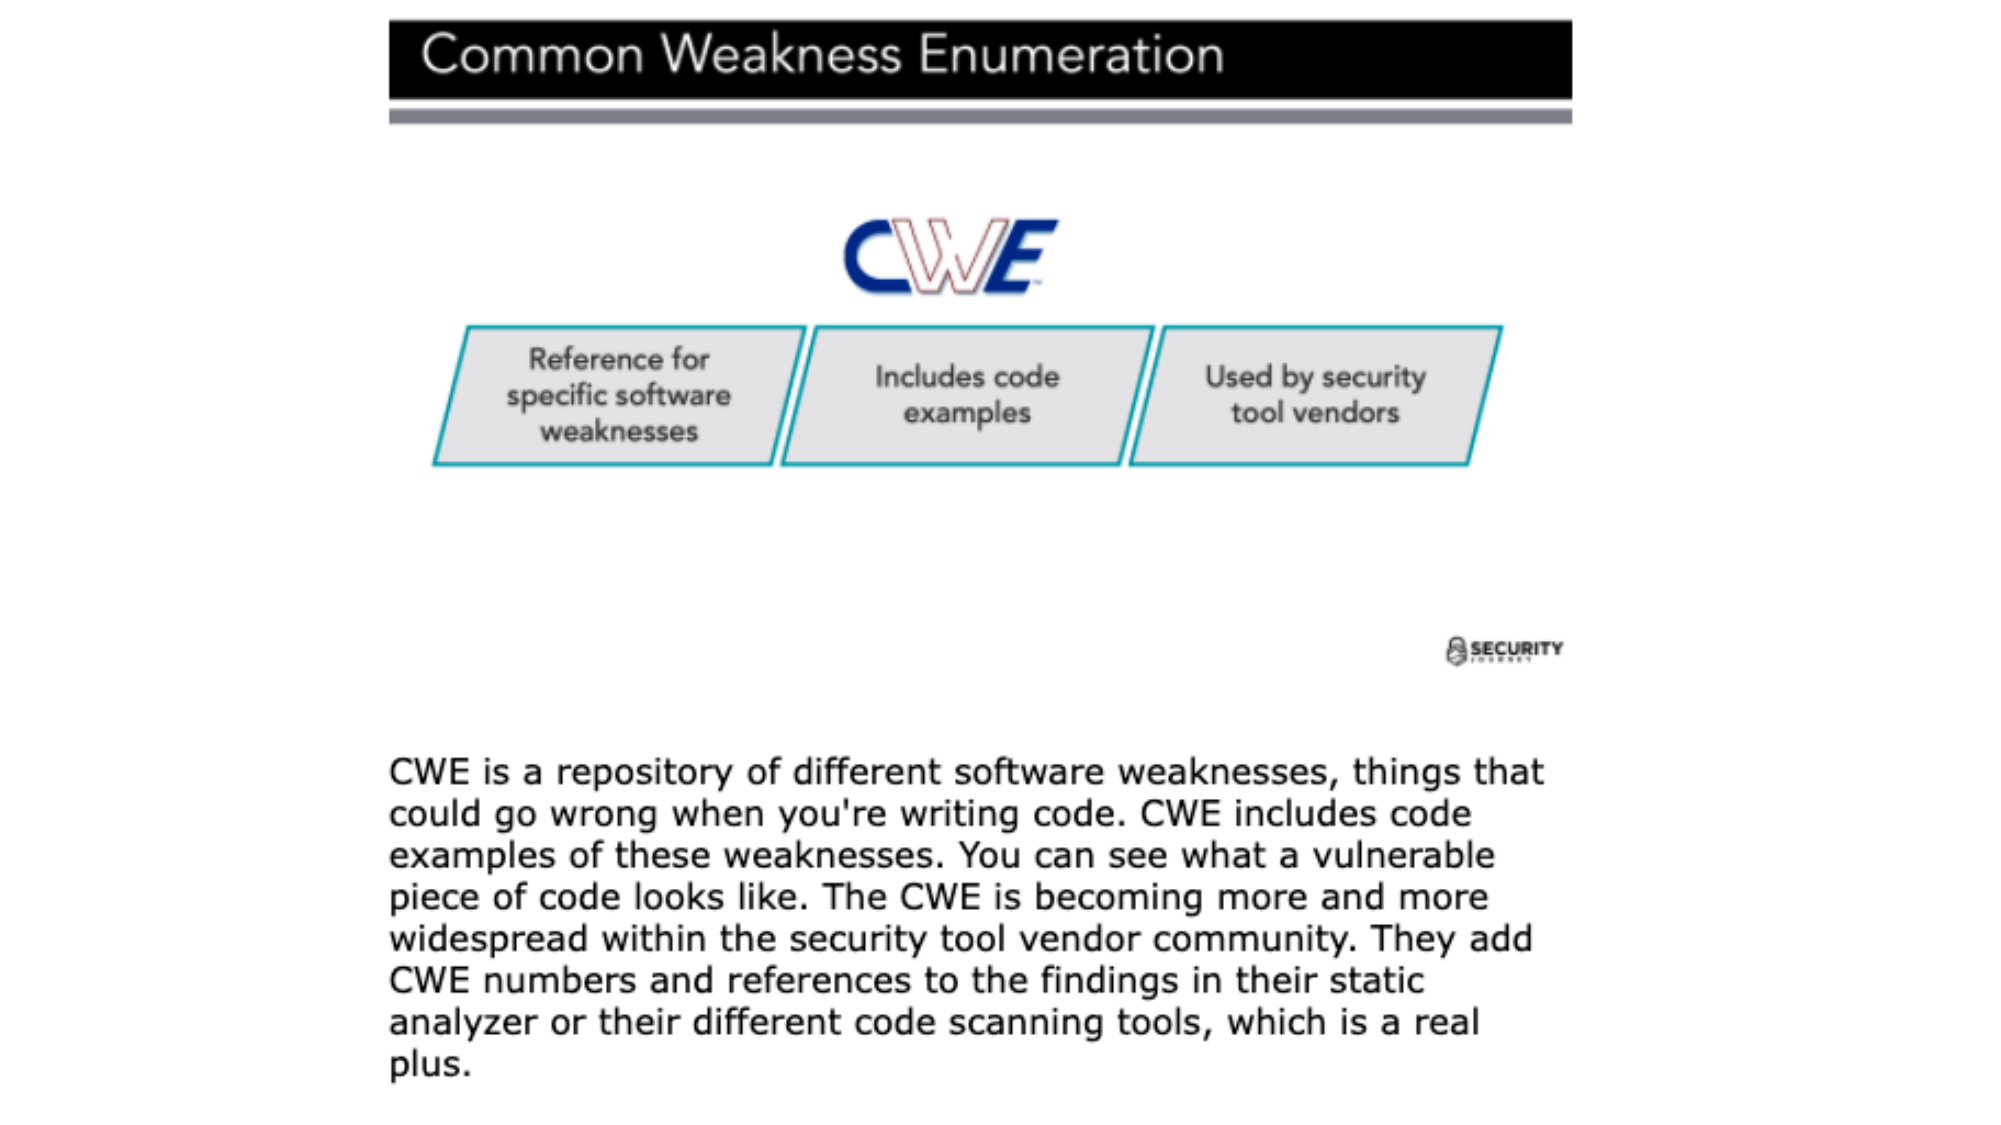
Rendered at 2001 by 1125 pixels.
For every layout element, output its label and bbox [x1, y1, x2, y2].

picture [381, 0, 1619, 1125]
